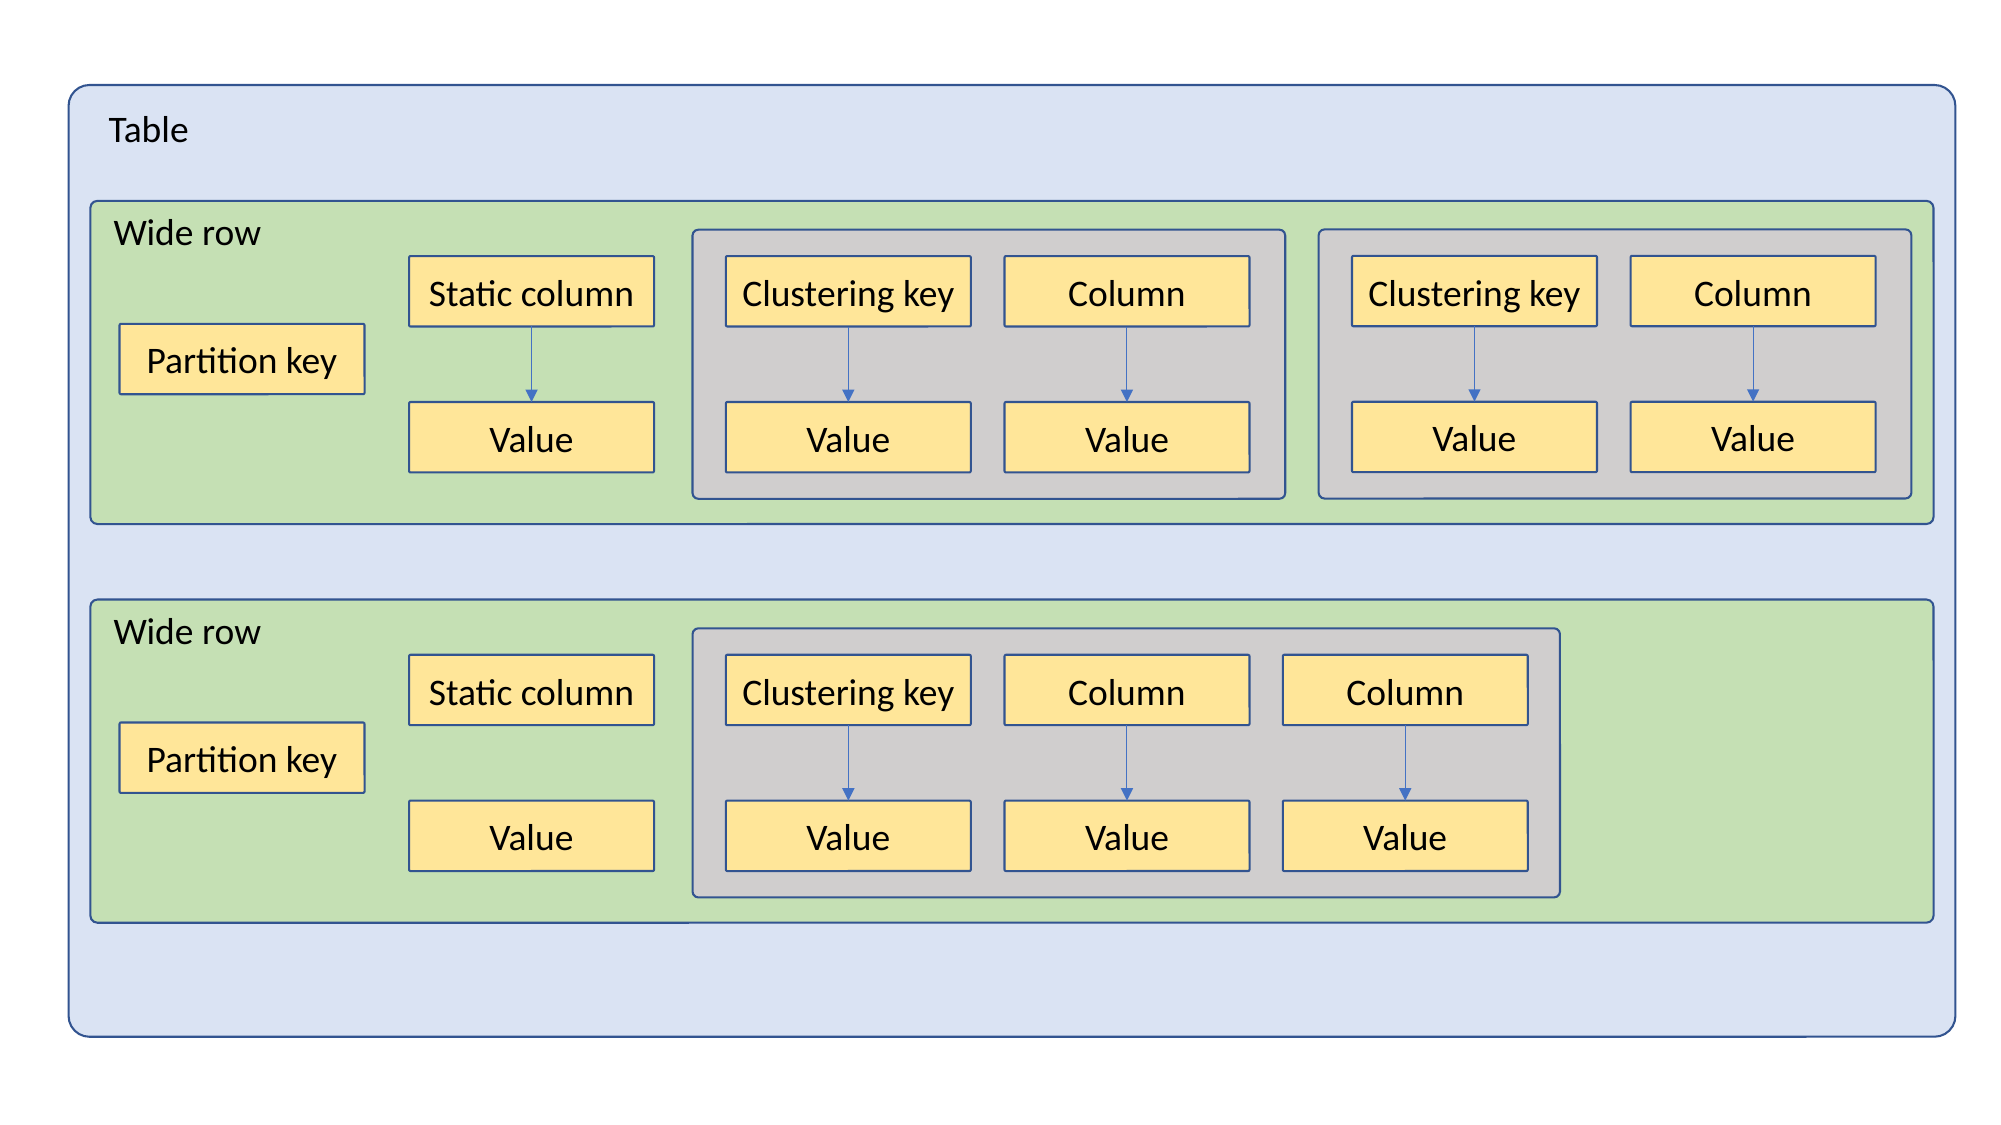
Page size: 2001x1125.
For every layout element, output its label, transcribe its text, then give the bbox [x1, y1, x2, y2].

text_box Column [1629, 254, 1877, 328]
text_box [691, 627, 1562, 899]
text_box Wide row [98, 599, 277, 660]
text_box Value [408, 799, 656, 873]
text_box [89, 199, 1935, 526]
text_box Value [1350, 400, 1599, 474]
text_box Static column [408, 653, 656, 727]
text_box Value [724, 799, 848, 873]
text_box Value [1127, 799, 1251, 873]
text_box Partition key [118, 721, 366, 794]
text_box Clustering key [1350, 254, 1599, 328]
text_box Clustering key [724, 653, 971, 727]
text_box Value [408, 400, 656, 474]
text_box Value [724, 400, 972, 474]
text_box Table [93, 97, 204, 157]
text_box Wide row [98, 200, 277, 261]
text_box [1317, 228, 1913, 500]
text_box Column [1281, 653, 1529, 727]
text_box [691, 228, 1287, 500]
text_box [848, 654, 1127, 898]
text_box Static column [408, 255, 656, 328]
text_box Value [1003, 400, 1251, 474]
text_box [67, 83, 1957, 1038]
text_box Column [1004, 653, 1251, 727]
text_box Partition key [118, 322, 366, 396]
text_box Value [1629, 400, 1877, 474]
text_box Value [1281, 799, 1529, 873]
text_box Column [1003, 255, 1251, 328]
text_box [89, 598, 1935, 924]
text_box Clustering key [724, 255, 972, 328]
